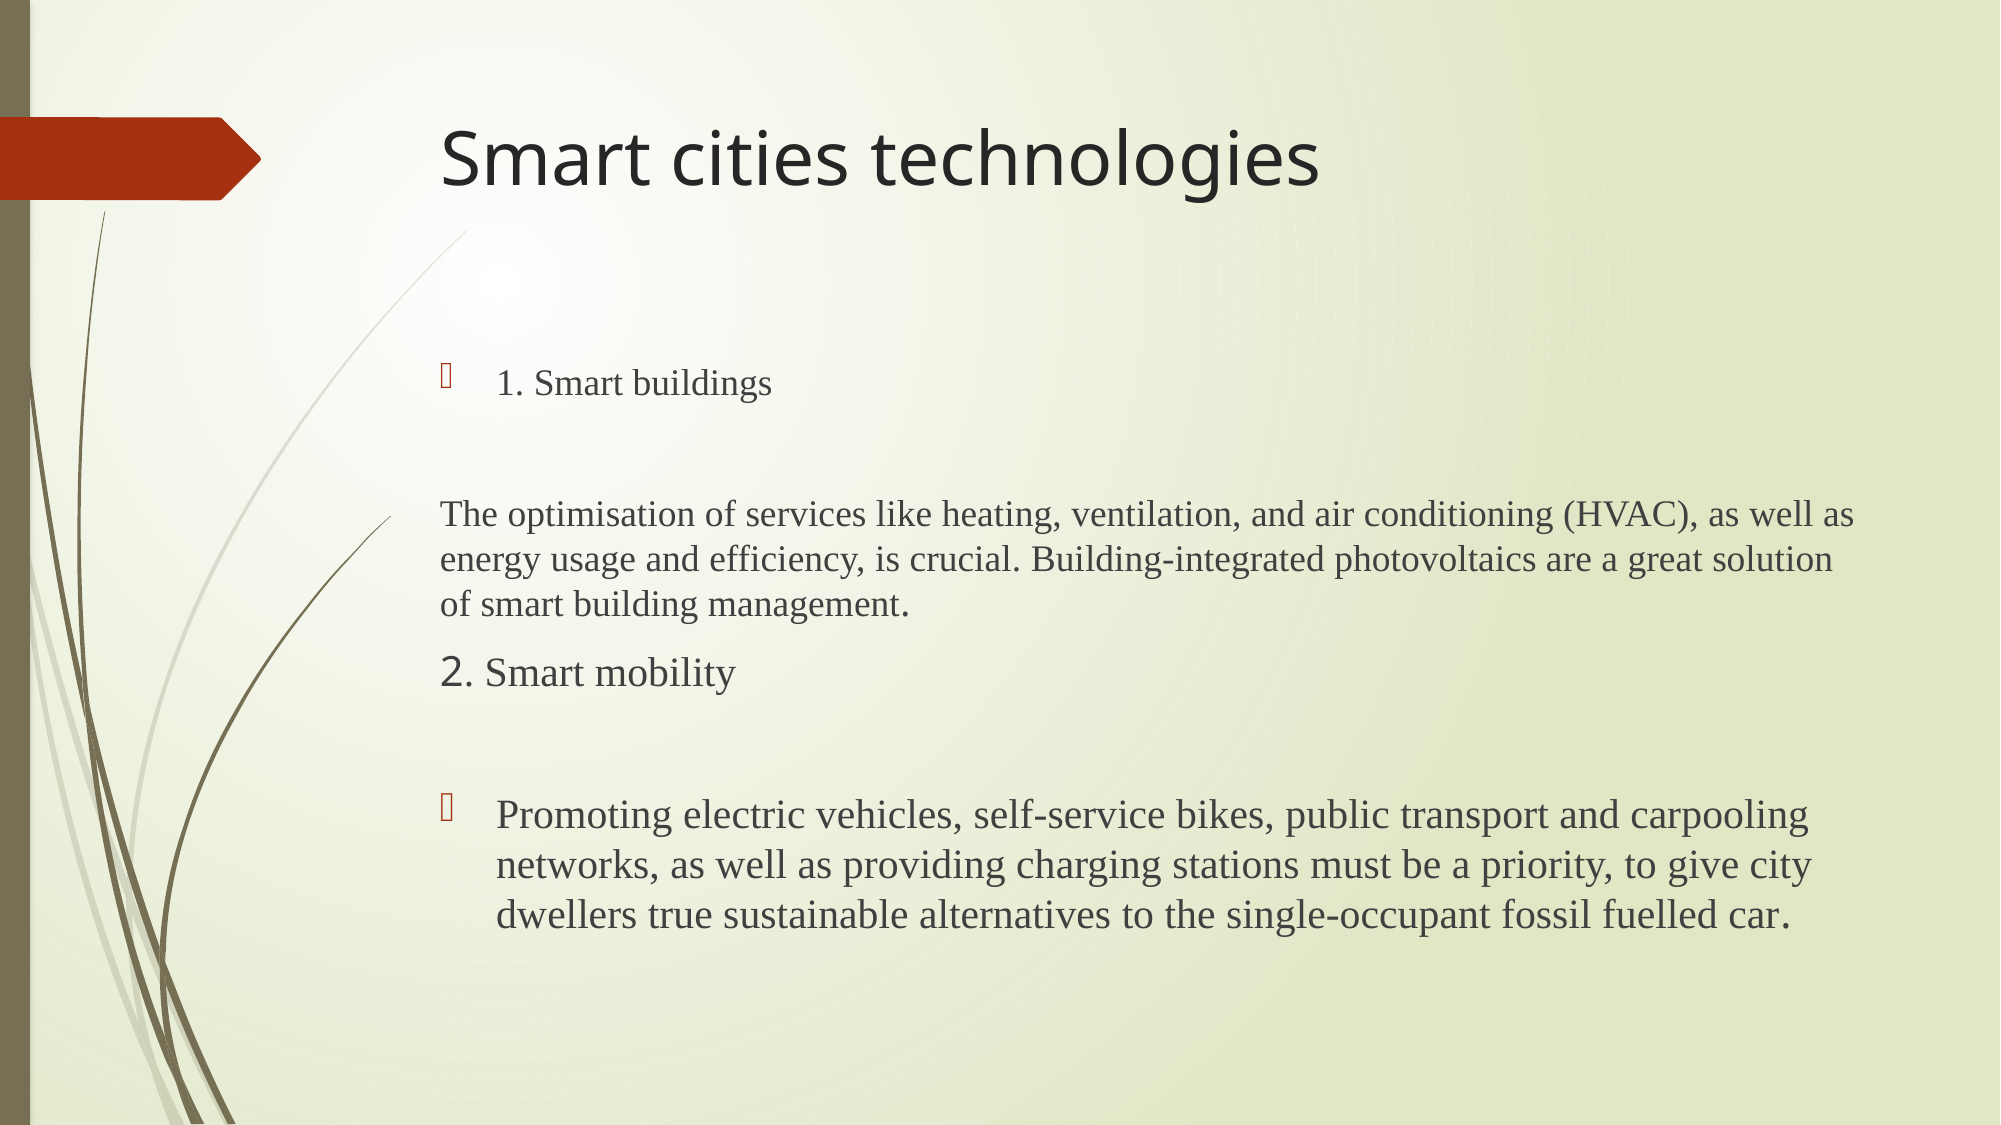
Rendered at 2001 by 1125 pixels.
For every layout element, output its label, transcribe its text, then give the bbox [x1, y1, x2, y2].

title Smart cities technologies [425, 102, 1888, 313]
list 1. Smart buildings The optimisation of services like heating, ventilation, and air conditioning (HVAC), as well as energy usage and efficiency, is crucial. Building-integrated photovoltaics are a great solution of smart building management. 2. Smart mobility Promoting electric vehicles, self-service bikes, public transport and carpooling networks, as well as providing charging stations must be a priority, to give city dwellers true sustainable alternatives to the single-occupant fossil fuelled car. [424, 350, 1888, 970]
